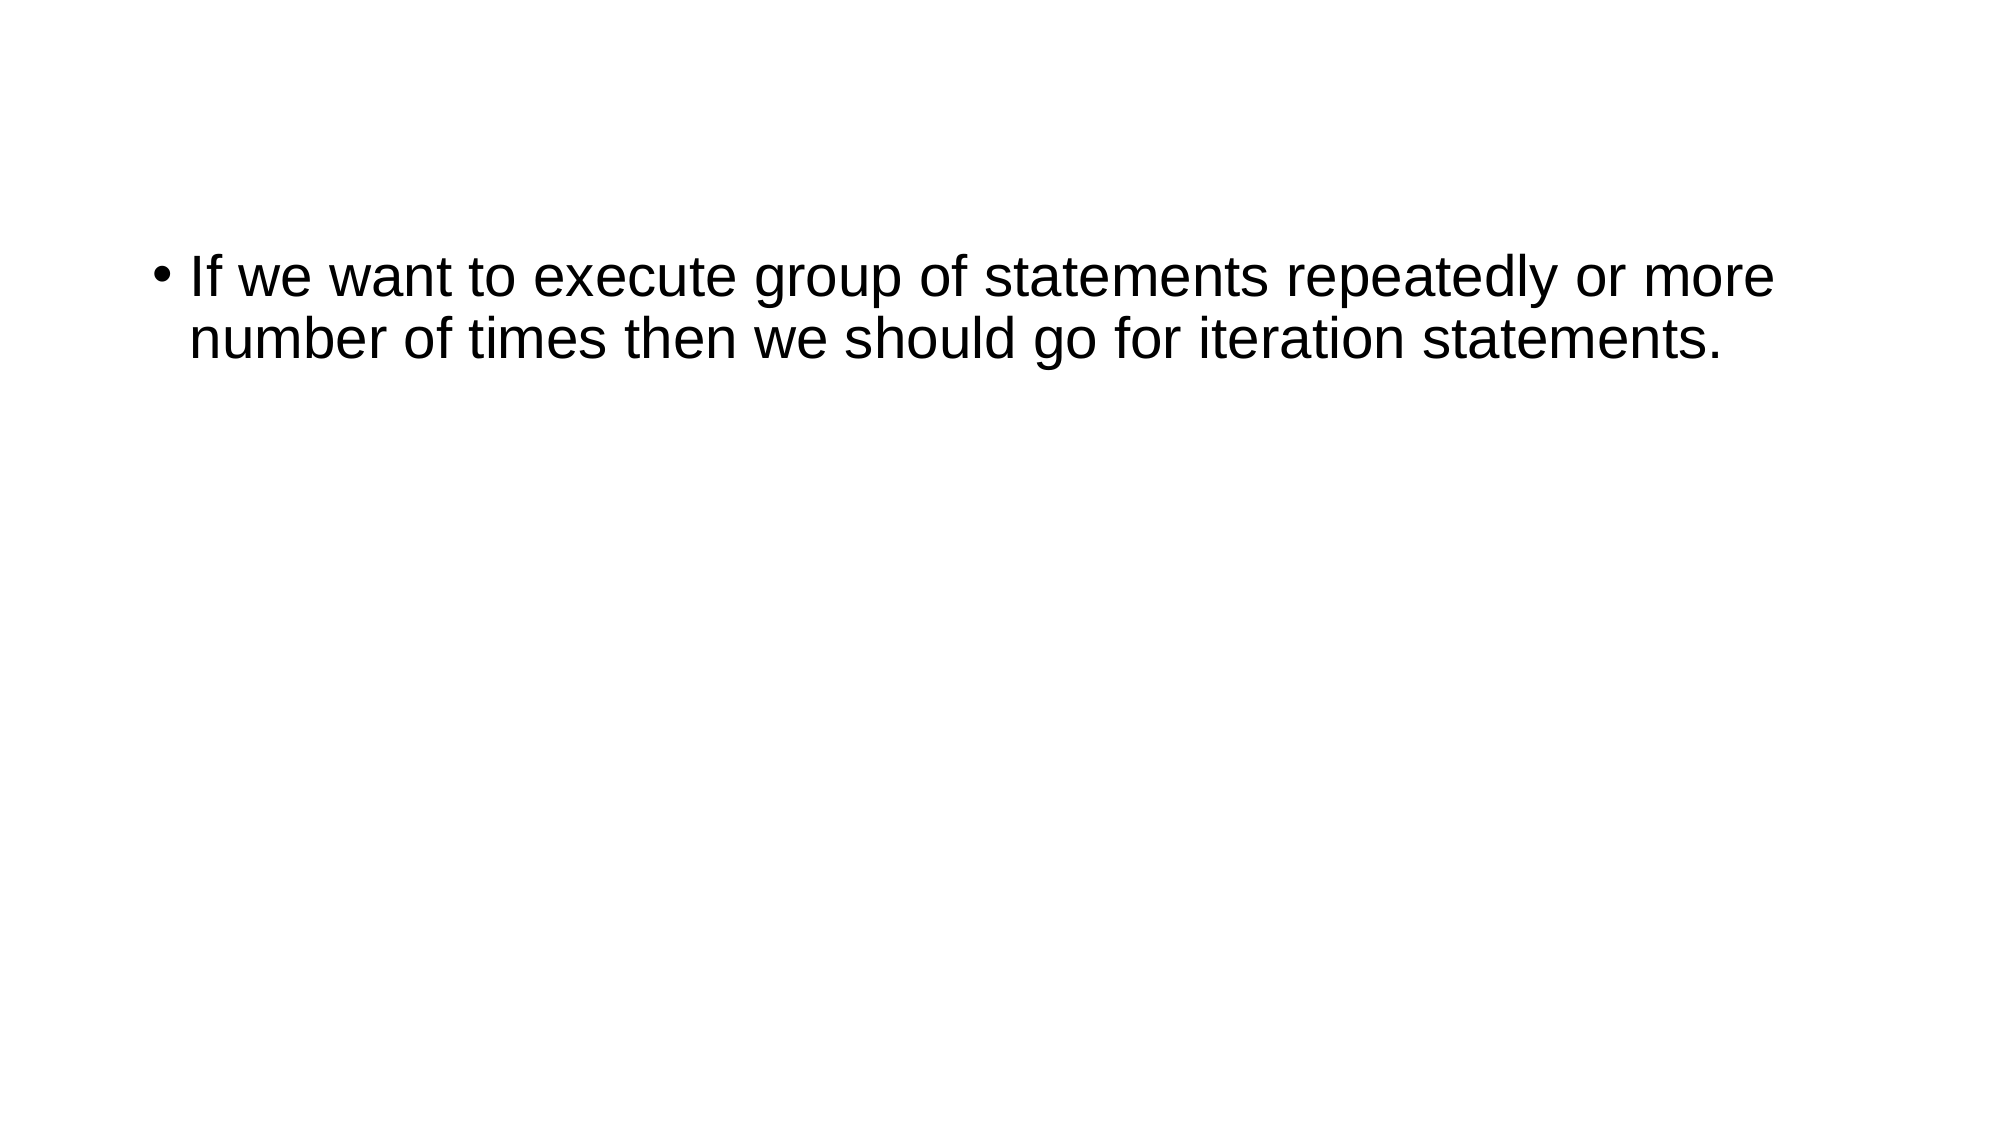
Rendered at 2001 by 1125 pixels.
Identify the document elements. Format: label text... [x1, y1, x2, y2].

list If we want to execute group of statements repeatedly or more number of times then we should go for iteration statements. [137, 238, 1863, 1050]
